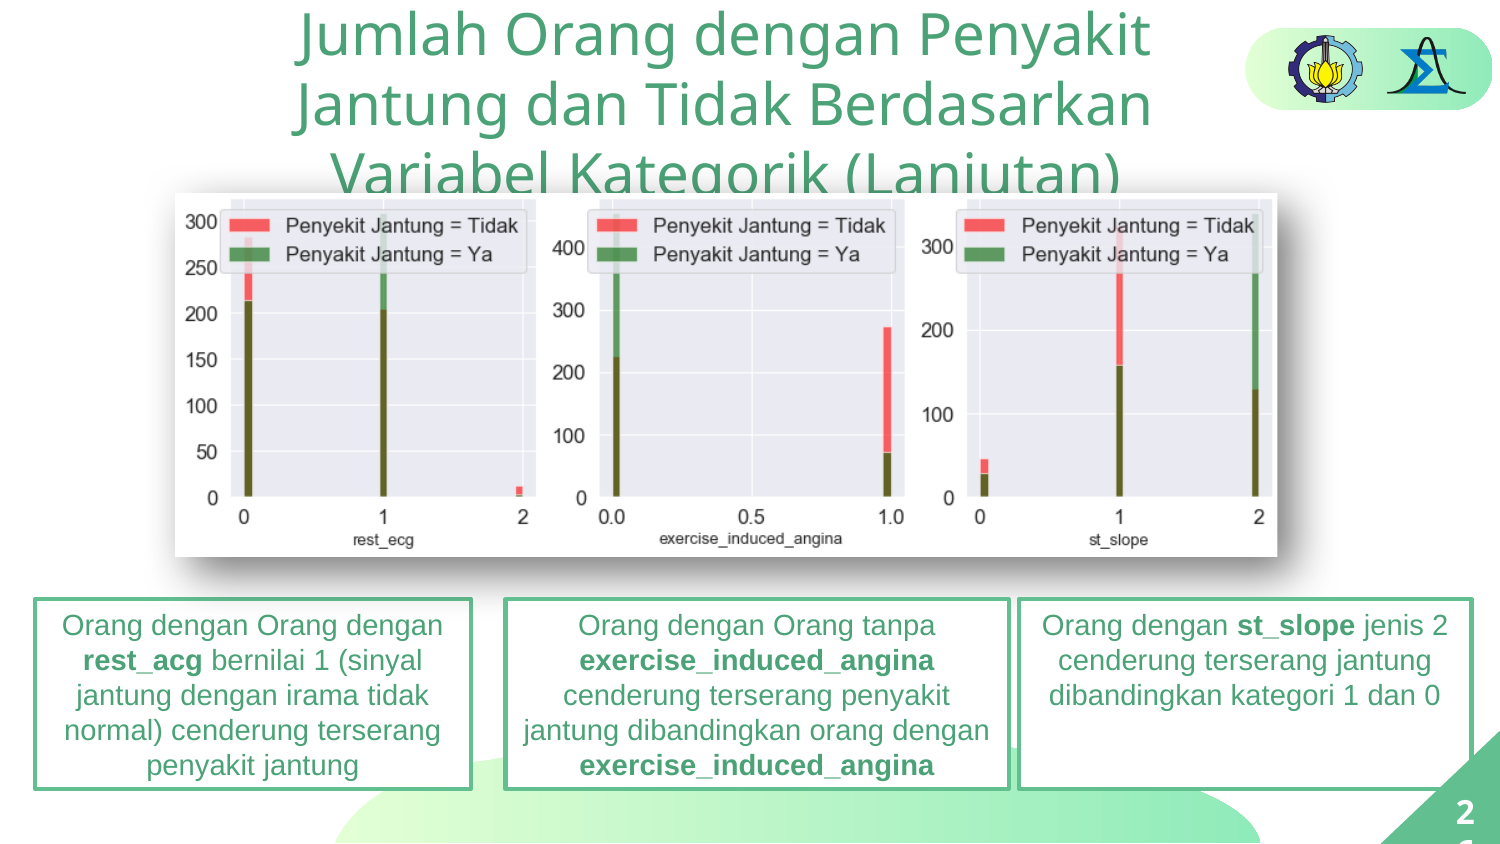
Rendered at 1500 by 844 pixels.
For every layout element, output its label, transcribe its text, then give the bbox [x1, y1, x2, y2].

text_box Orang dengan Orang tanpa exercise_induced_angina cenderung terserang penyakit jantung dibandingkan orang dengan exercise_induced_angina [503, 597, 1011, 791]
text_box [1380, 728, 1500, 844]
title Jumlah Orang dengan Penyakit Jantung dan Tidak Berdasarkan Variabel Kategorik (Lanjutan) [257, 0, 1194, 176]
picture [172, 193, 1278, 557]
text_box Orang dengan st_slope jenis 2 cenderung terserang jantung dibandingkan kategori 1 dan 0 [1017, 597, 1474, 791]
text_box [1245, 27, 1493, 111]
text_box Orang dengan Orang dengan rest_acg bernilai 1 (sinyal jantung dengan irama tidak normal) cenderung terserang penyakit jantung [33, 597, 473, 791]
